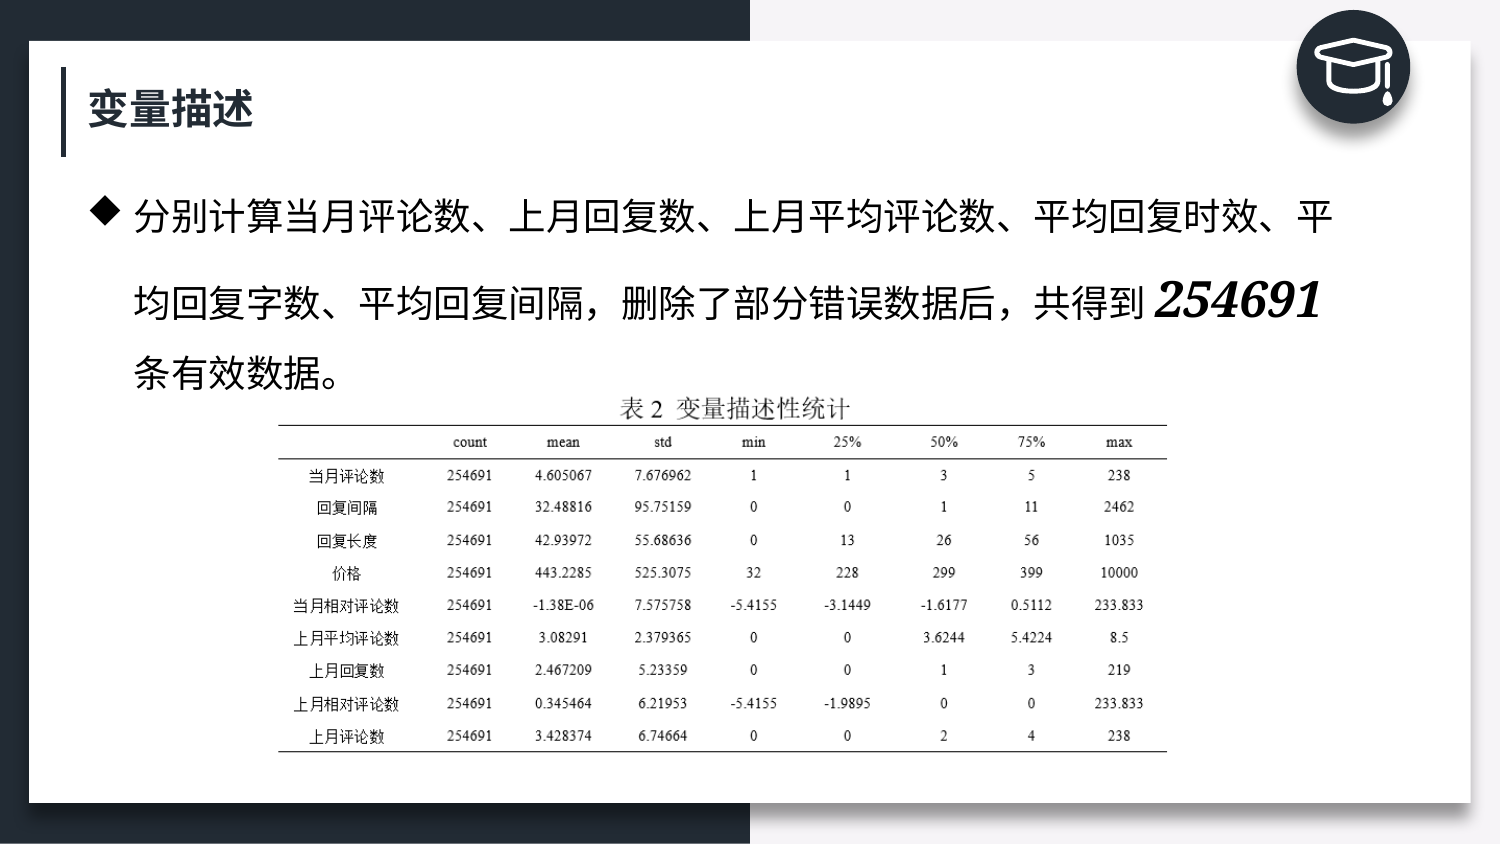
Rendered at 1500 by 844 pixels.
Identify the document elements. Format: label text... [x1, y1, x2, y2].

picture [270, 382, 1190, 769]
text_box 变量描述 [72, 75, 270, 141]
text_box 分别计算当月评论数、上月回复数、上月平均评论数、平均回复时效、平均回复字数、平均回复间隔，删除了部分错误数据后，共得到254691条有效数据。 [71, 163, 1360, 403]
